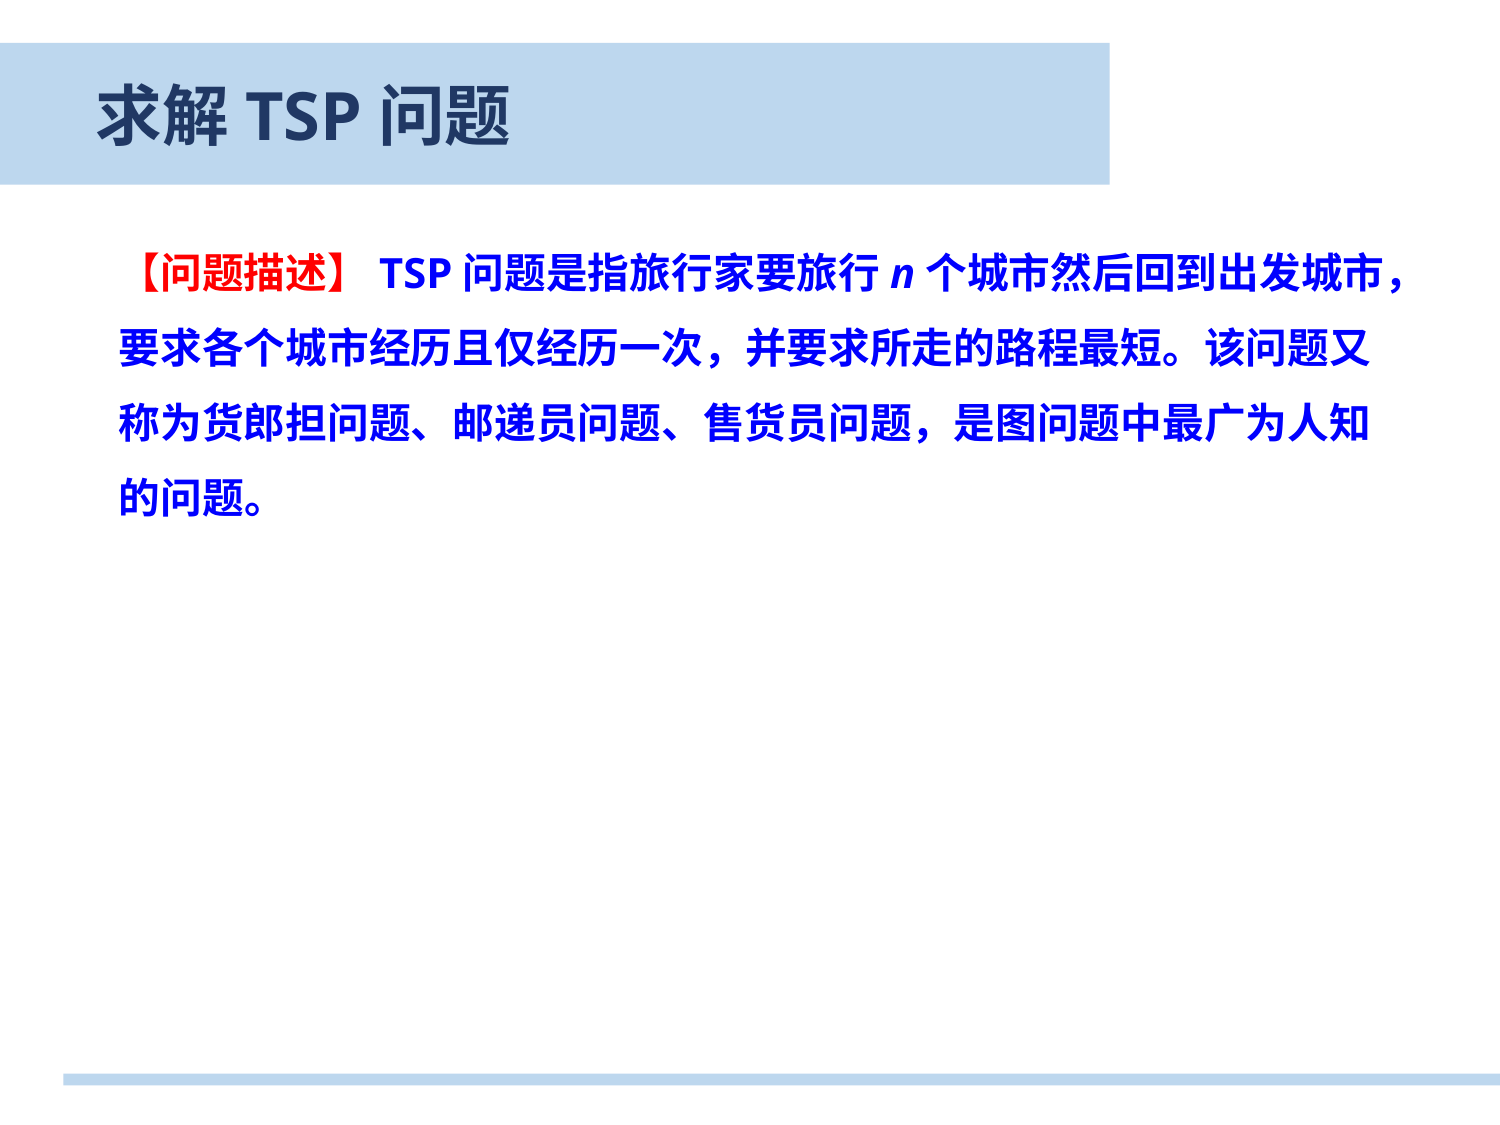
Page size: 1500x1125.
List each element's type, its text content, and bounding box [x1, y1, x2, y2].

list 求解TSP问题 [0, 42, 1110, 185]
text_box 【问题描述】TSP问题是指旅行家要旅行n个城市然后回到出发城市，要求各个城市经历且仅经历一次，并要求所走的路程最短。该问题又称为货郎担问题、邮递员问题、售货员问题，是图问题中最广为人知的问题。 [103, 214, 1408, 530]
